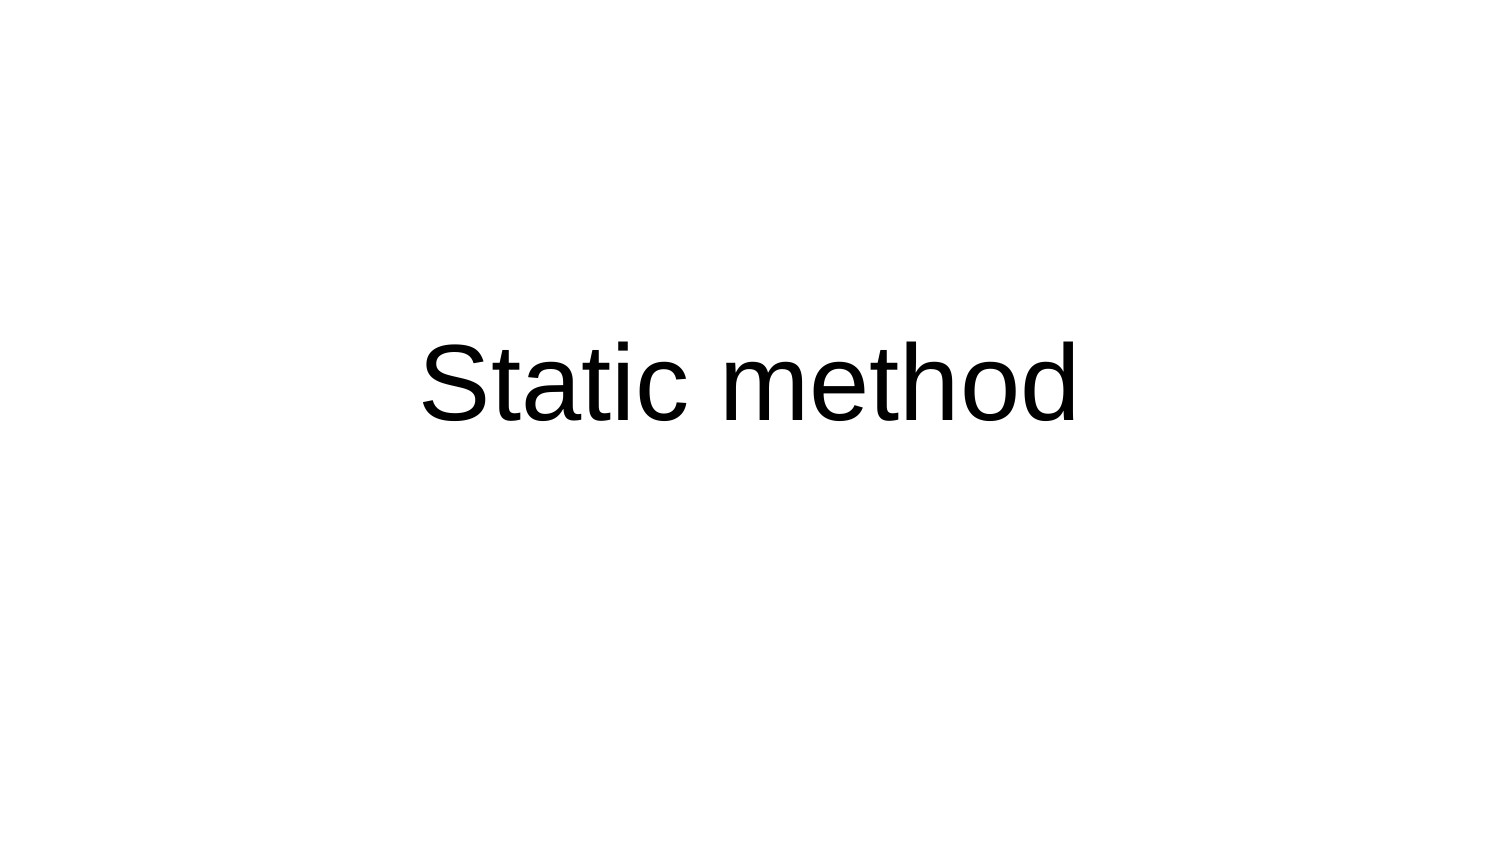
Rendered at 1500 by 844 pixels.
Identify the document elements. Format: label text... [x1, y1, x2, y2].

title Static method [51, 122, 1449, 459]
